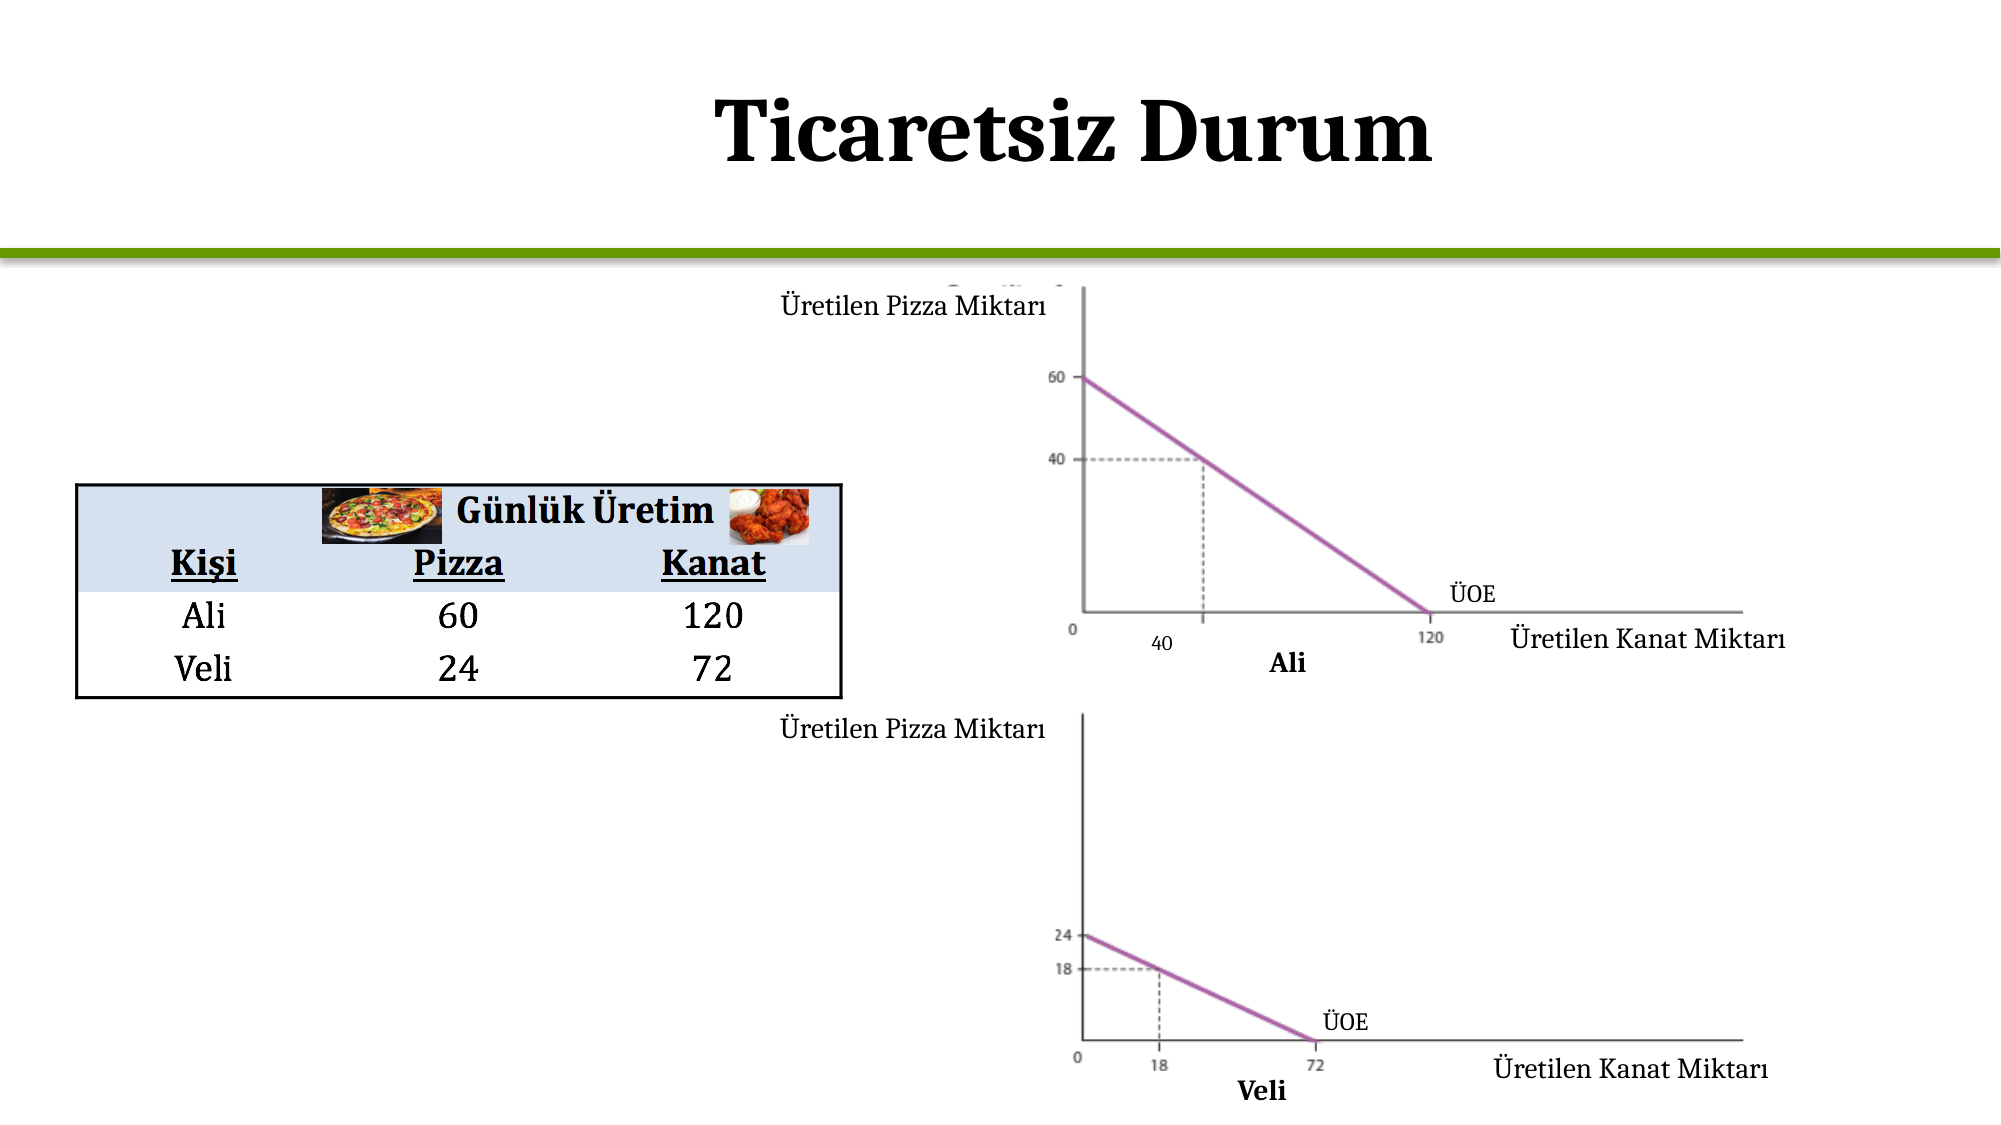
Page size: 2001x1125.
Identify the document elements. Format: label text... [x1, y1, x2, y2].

text_box Üretilen Pizza Miktarı [753, 284, 889, 330]
picture [68, 478, 846, 705]
text_box Üretilen Pizza Miktarı [752, 708, 887, 754]
text_box Veli [1088, 1100, 1436, 1106]
picture [892, 282, 1744, 1092]
text_box Üretilen Kanat Miktarı [1748, 618, 1809, 673]
title Ticaretsiz Durum [324, 0, 1675, 251]
text_box Üretilen Kanat Miktarı [1471, 1047, 1792, 1102]
